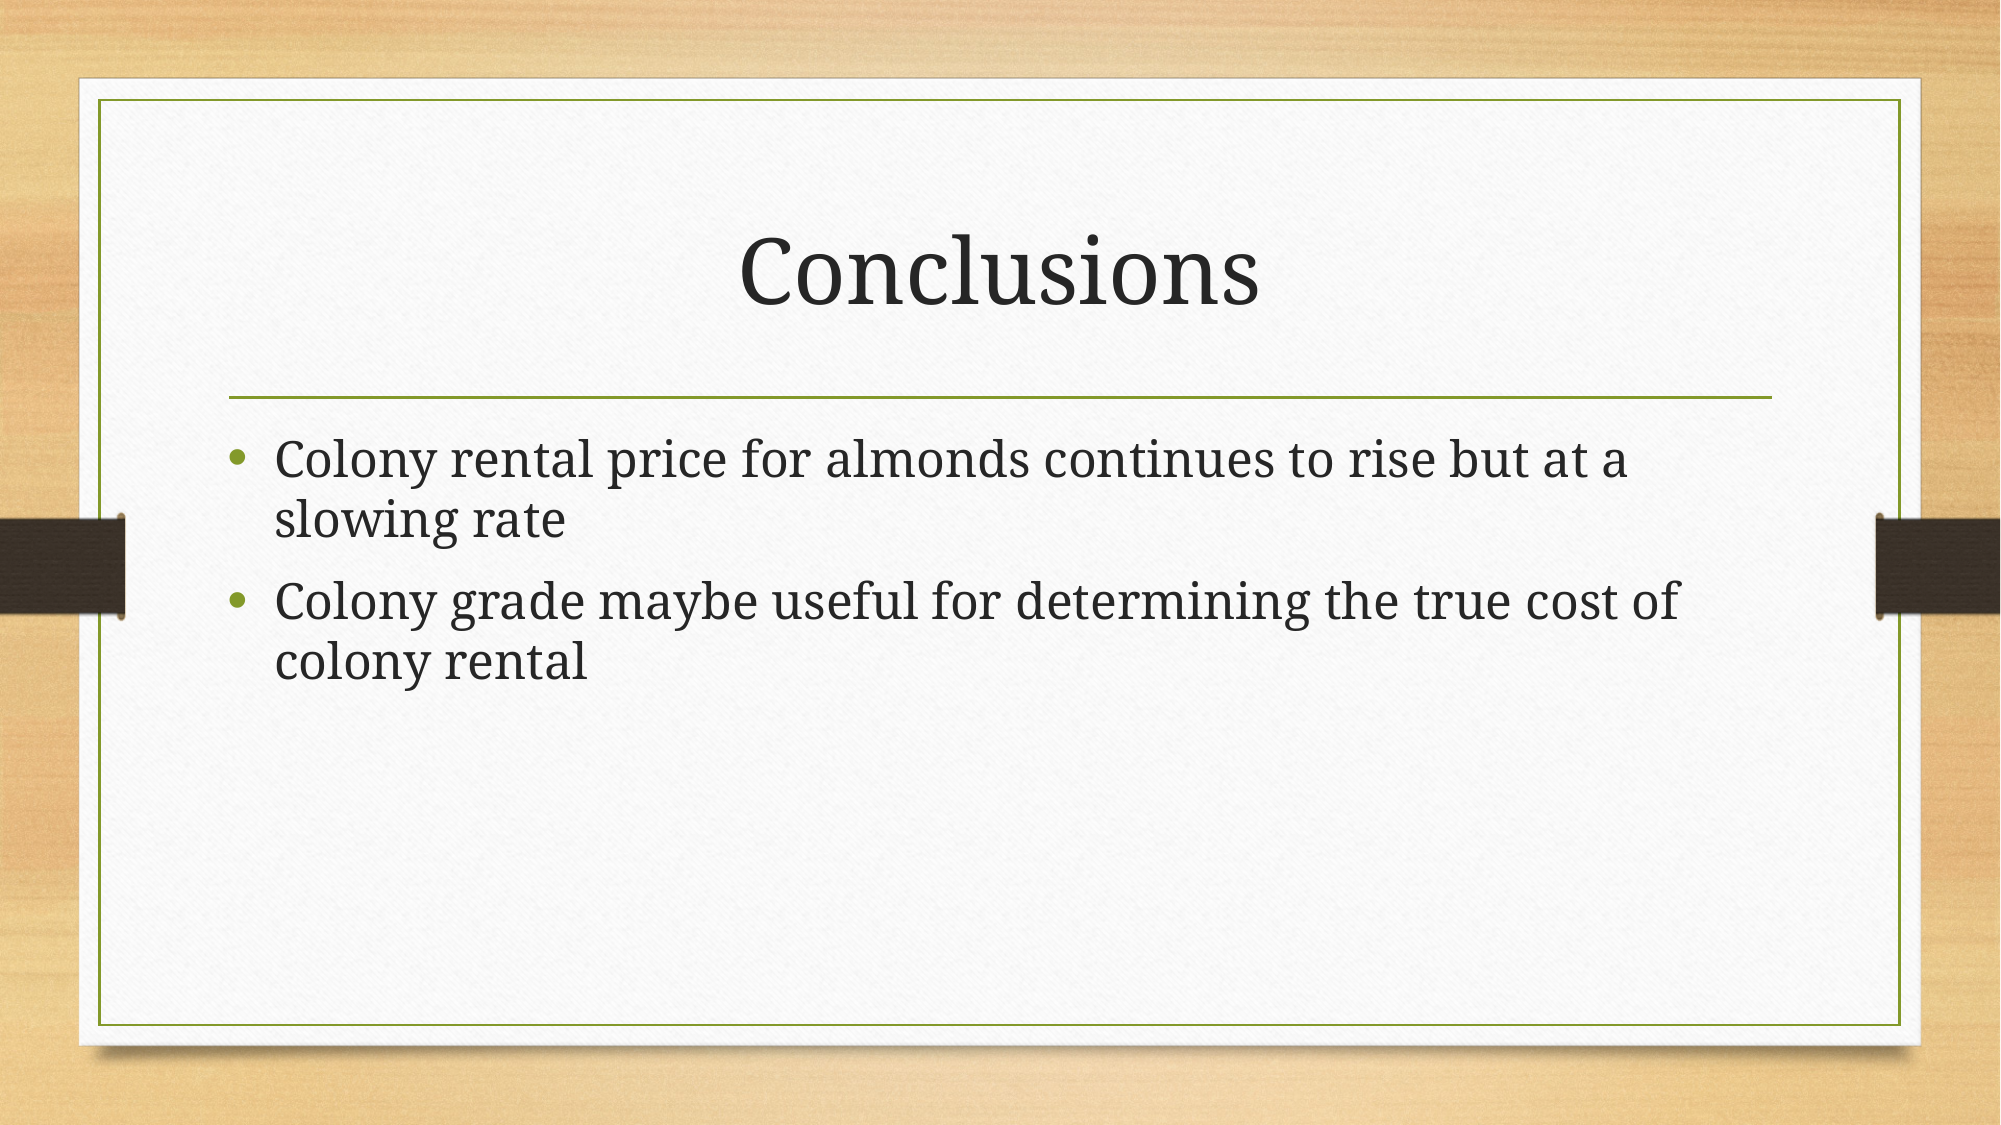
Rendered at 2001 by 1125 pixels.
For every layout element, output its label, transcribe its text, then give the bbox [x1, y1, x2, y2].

title Conclusions [212, 161, 1788, 375]
picture [0, 0, 2001, 1125]
list Colony rental price for almonds continues to rise but at a slowing rate Colony grade maybe useful for determining the true cost of colony rental [212, 419, 1788, 964]
